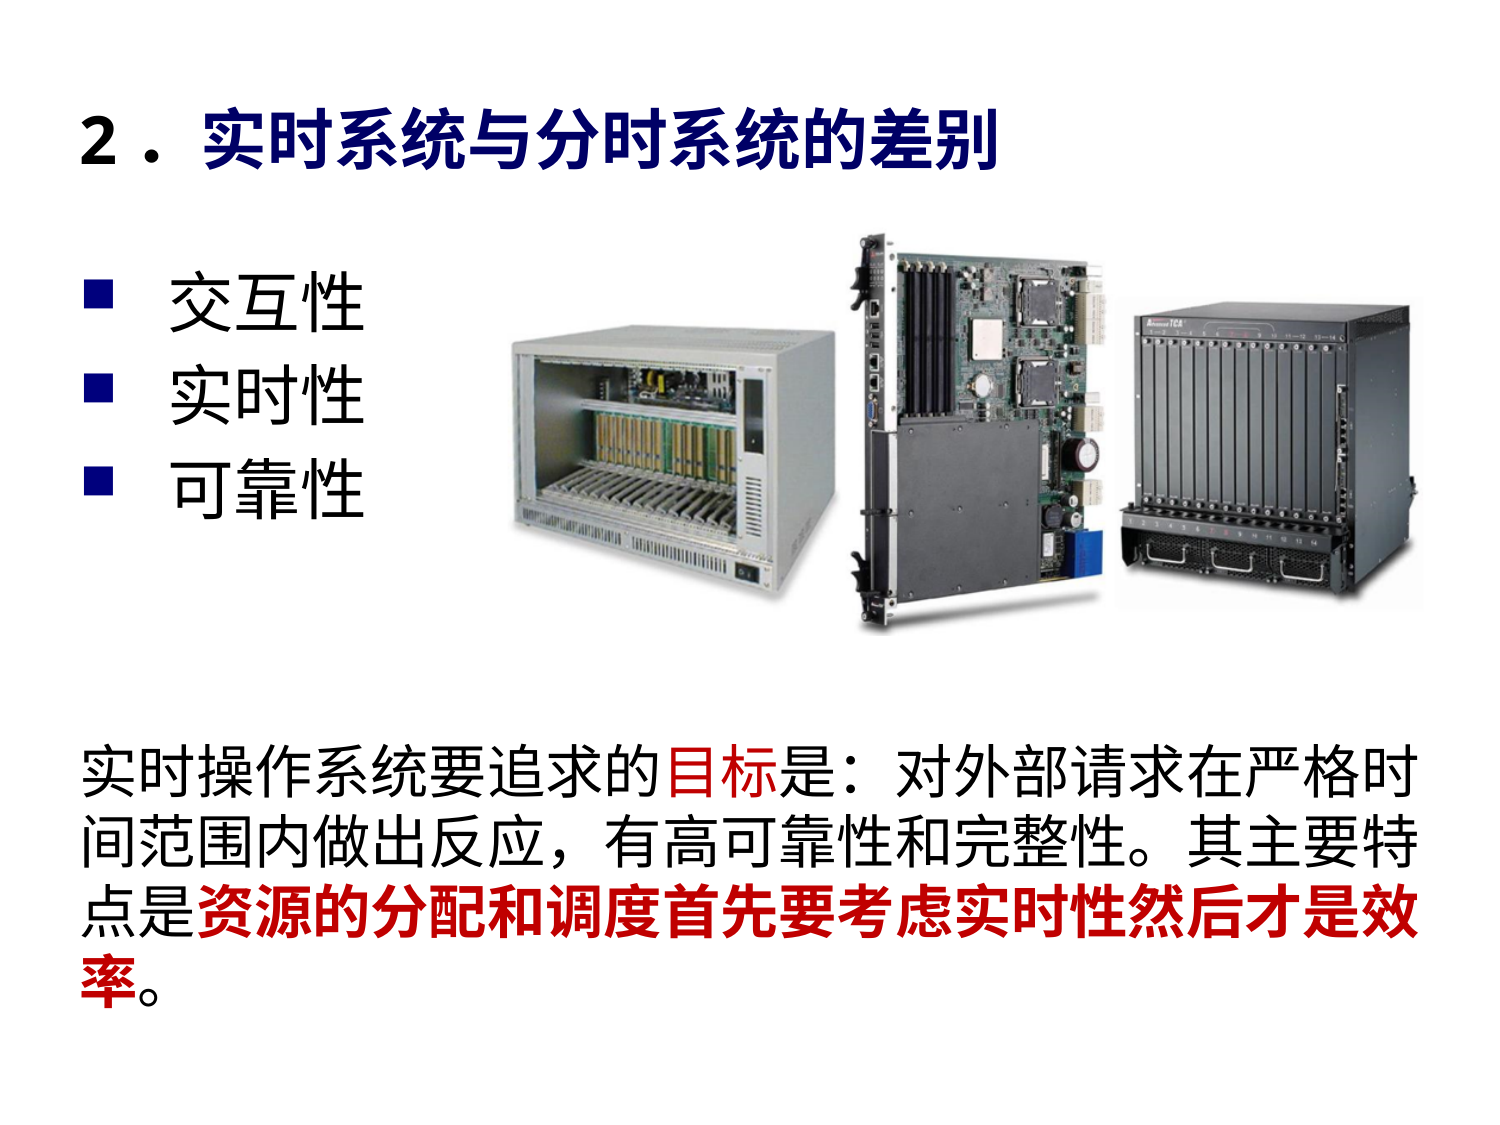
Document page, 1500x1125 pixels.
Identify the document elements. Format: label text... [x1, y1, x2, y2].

picture [489, 222, 1447, 637]
text_box 实时操作系统要追求的目标是：对外部请求在严格时间范围内做出反应，有高可靠性和完整性。其主要特点是资源的分配和调度首先要考虑实时性然后才是效率。 [64, 727, 1447, 1023]
list 2．实时系统与分时系统的差别 交互性 实时性 可靠性 [64, 90, 1415, 727]
